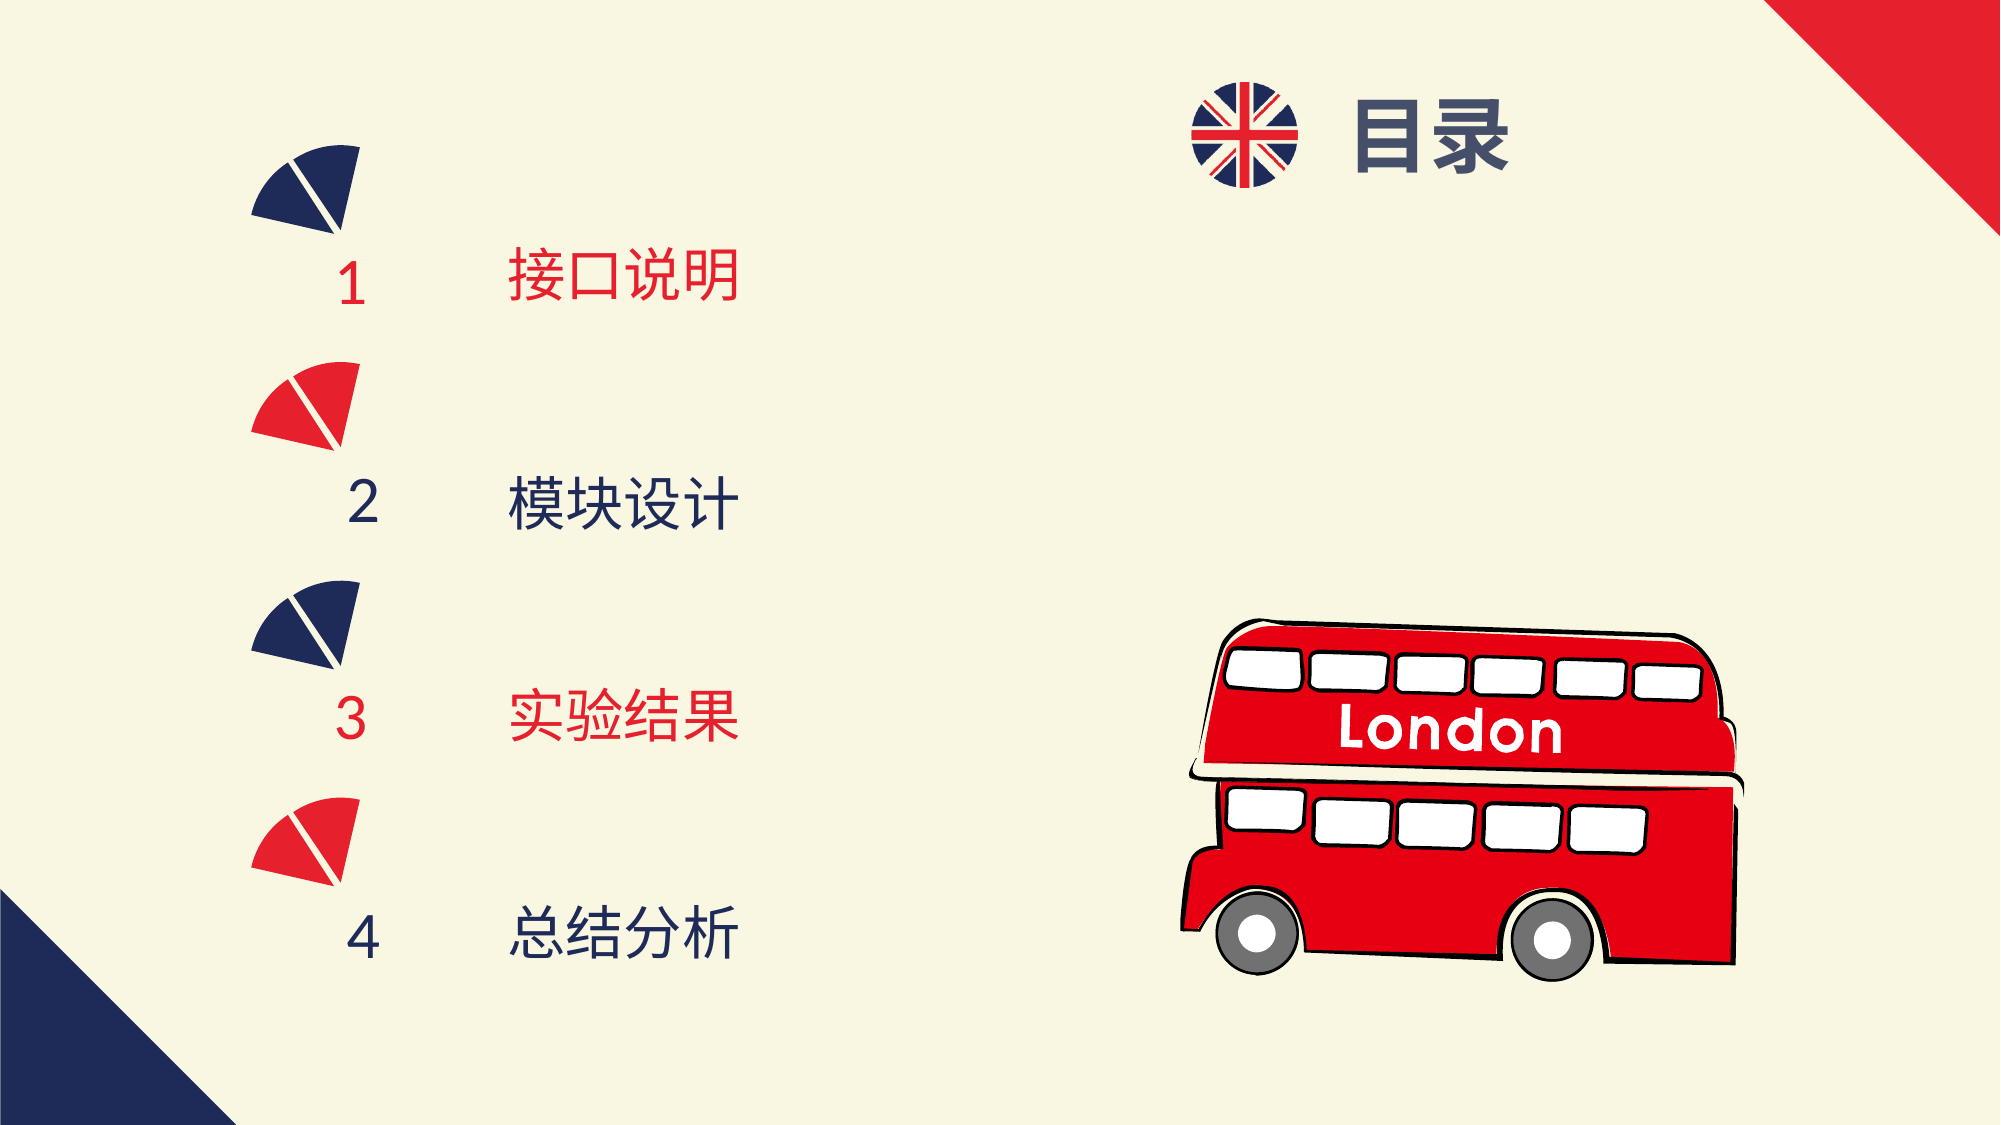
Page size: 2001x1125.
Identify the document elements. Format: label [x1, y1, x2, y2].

text_box [249, 144, 791, 981]
text_box [1180, 76, 1745, 983]
text_box [0, 887, 238, 1125]
text_box [1762, 0, 2000, 238]
